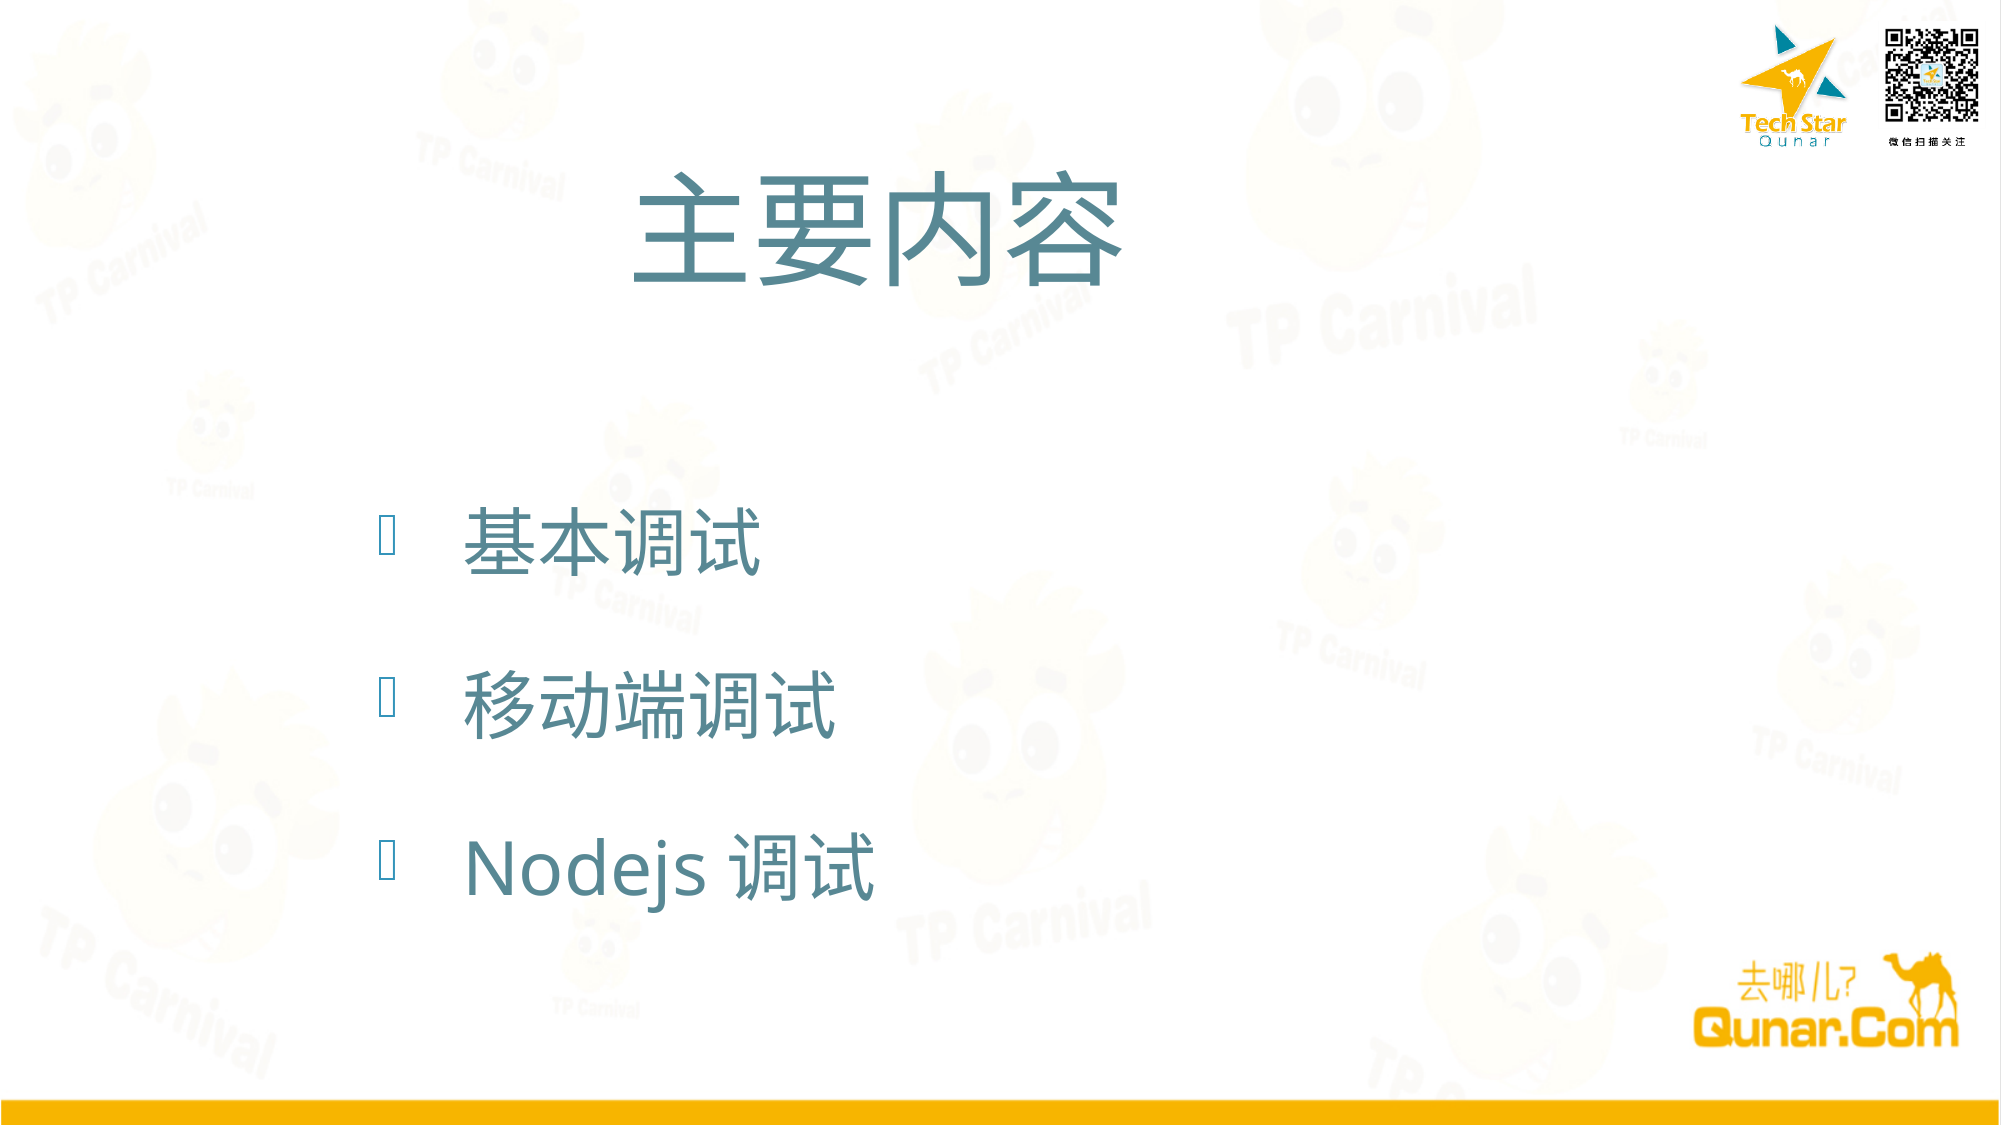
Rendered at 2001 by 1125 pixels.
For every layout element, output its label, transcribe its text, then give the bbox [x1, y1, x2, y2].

list 基本调试 移动端调试 Nodejs调试 [362, 336, 1649, 1025]
picture [0, 0, 2001, 1125]
title 主要内容 [106, 74, 1649, 304]
